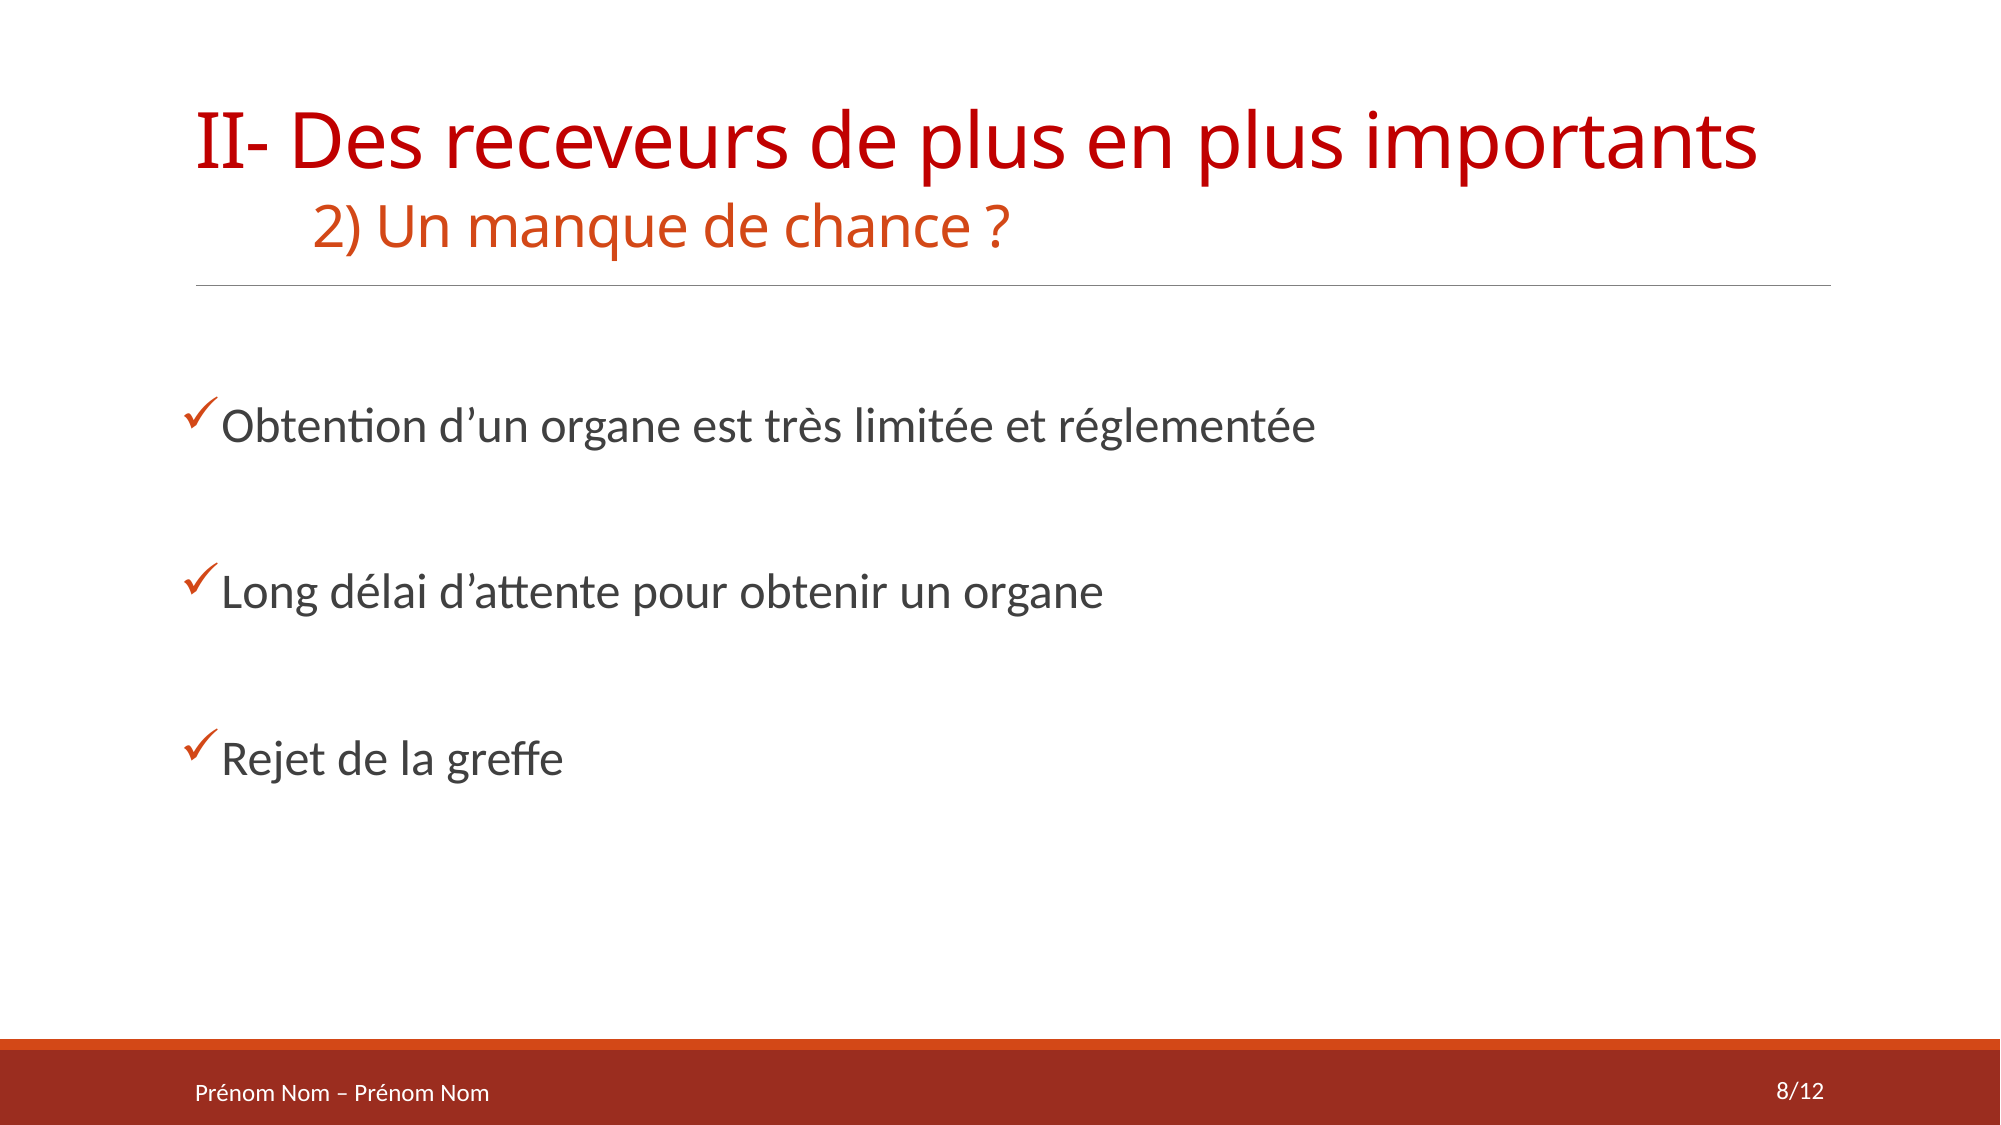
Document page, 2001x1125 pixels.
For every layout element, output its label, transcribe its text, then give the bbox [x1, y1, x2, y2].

list Obtention d’un organe est très limitée et réglementée Long délai d’attente pour obtenir un organe Rejet de la greffe [180, 302, 1830, 963]
slide_number 8/12 [1624, 1059, 1840, 1120]
title II- Des receveurs de plus en plus importants 2) Un manque de chance ? [180, 33, 1830, 272]
slide_number Prénom Nom – Prénom Nom [180, 1061, 586, 1122]
